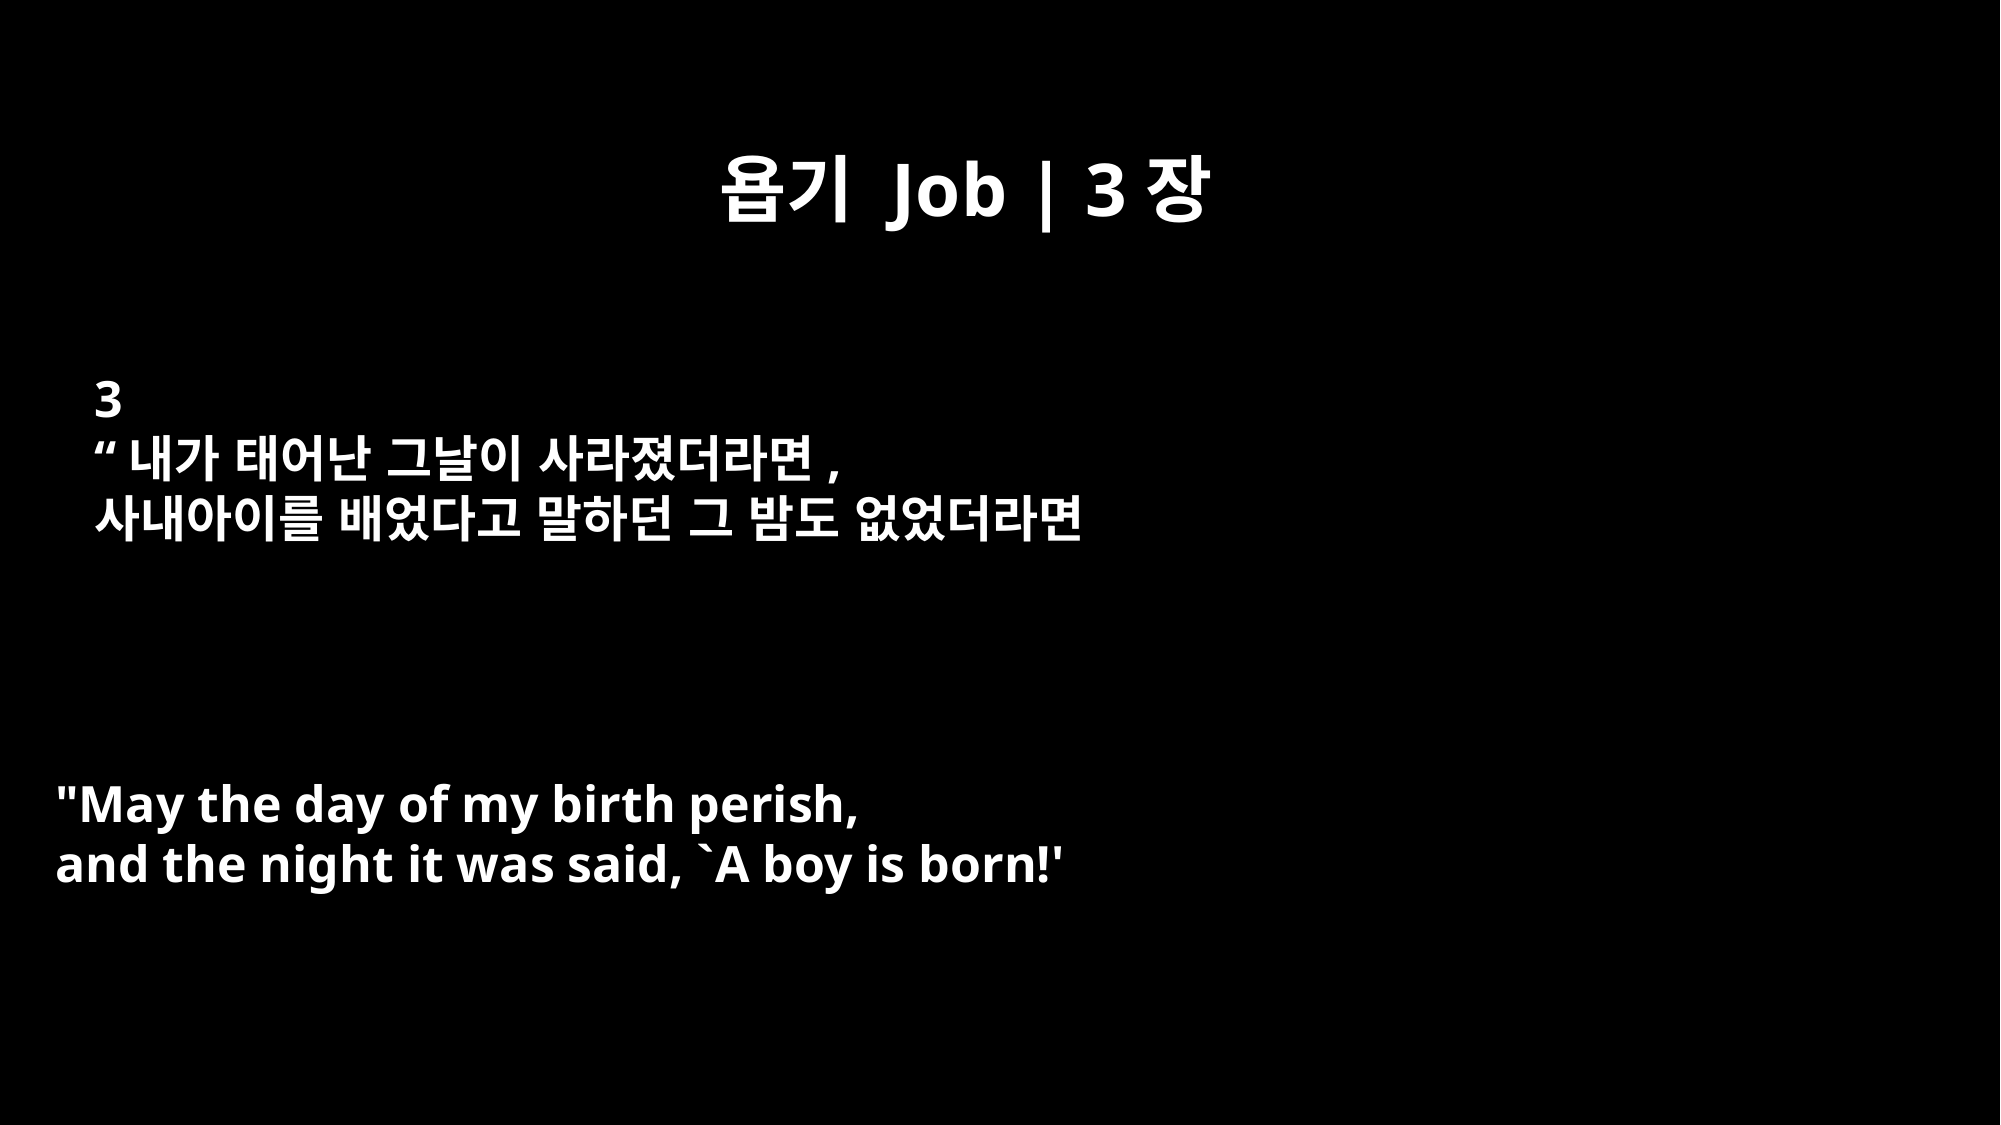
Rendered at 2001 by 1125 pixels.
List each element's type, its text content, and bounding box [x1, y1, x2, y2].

text_box 3 “내가 태어난 그날이 사라졌더라면, 사내아이를 배었다고 말하던 그 밤도 없었더라면 [80, 359, 1100, 555]
text_box "May the day of my birth perish, and the night it was said, `A boy is born!' [40, 764, 1080, 900]
text_box 욥기 Job | 3장 [704, 136, 1228, 239]
